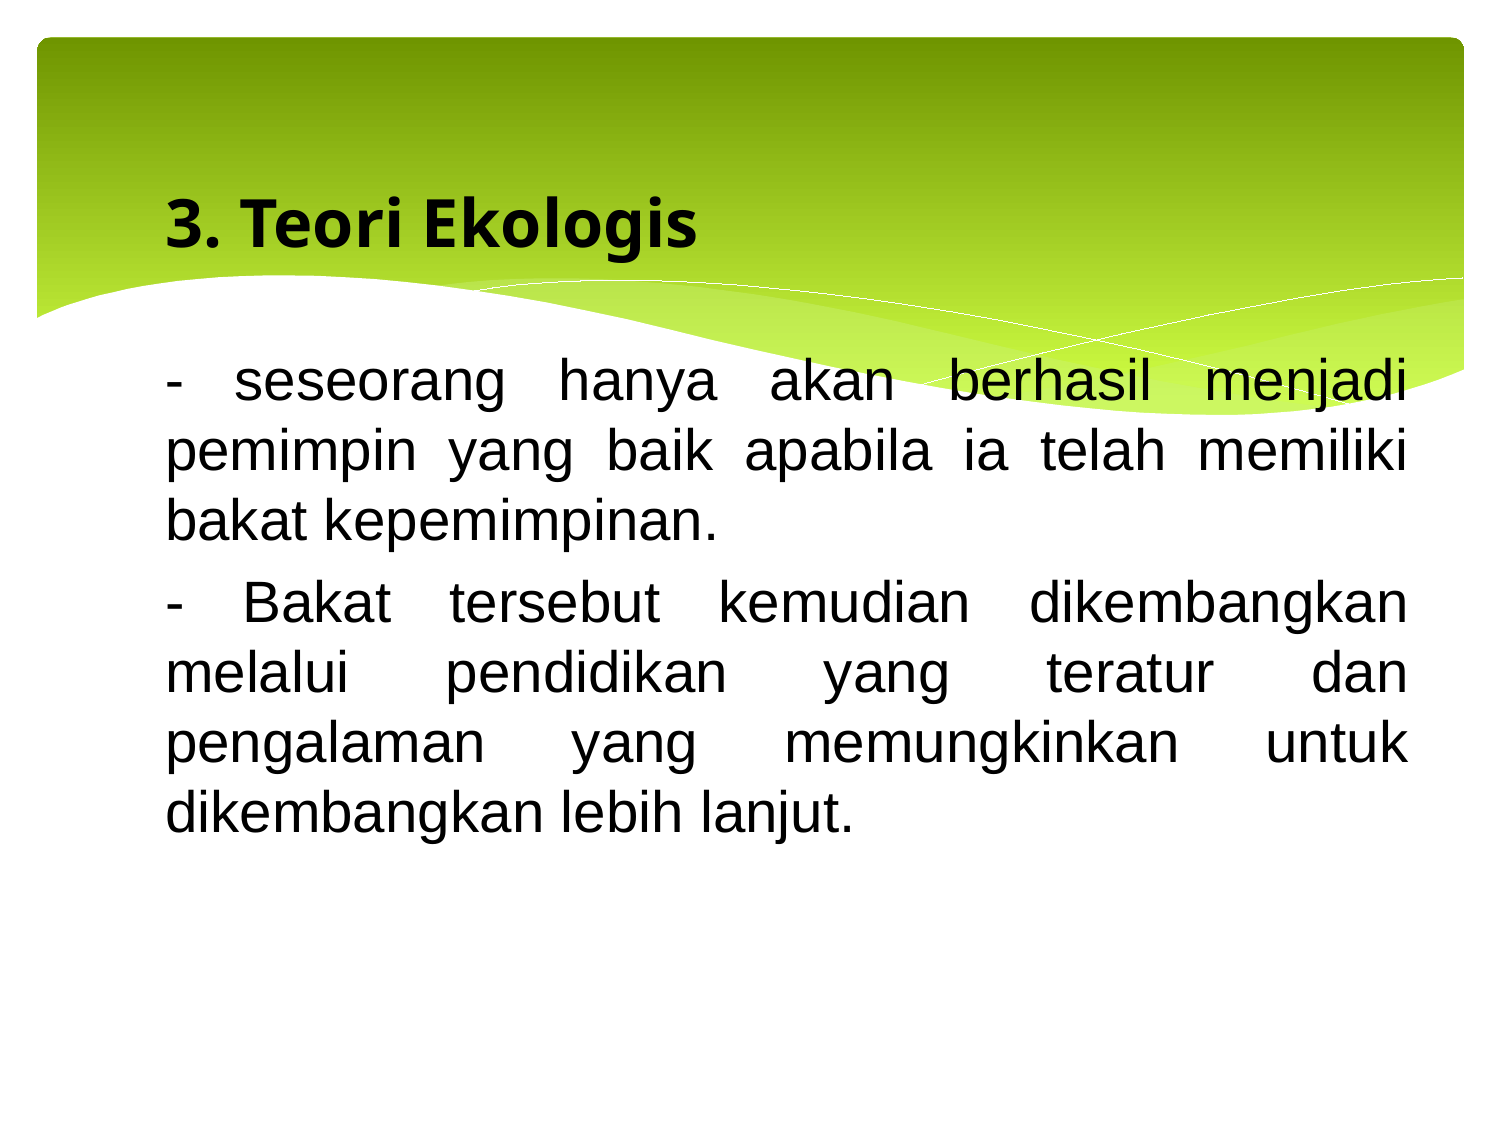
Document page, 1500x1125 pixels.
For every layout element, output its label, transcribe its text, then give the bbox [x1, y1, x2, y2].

list 3. Teori Ekologis - seseorang hanya akan berhasil menjadi pemimpin yang baik apabila ia telah memiliki bakat kepemimpinan. - Bakat tersebut kemudian dikembangkan melalui pendidikan yang teratur dan pengalaman yang memungkinkan untuk dikembangkan lebih lanjut. [75, 90, 1425, 1005]
